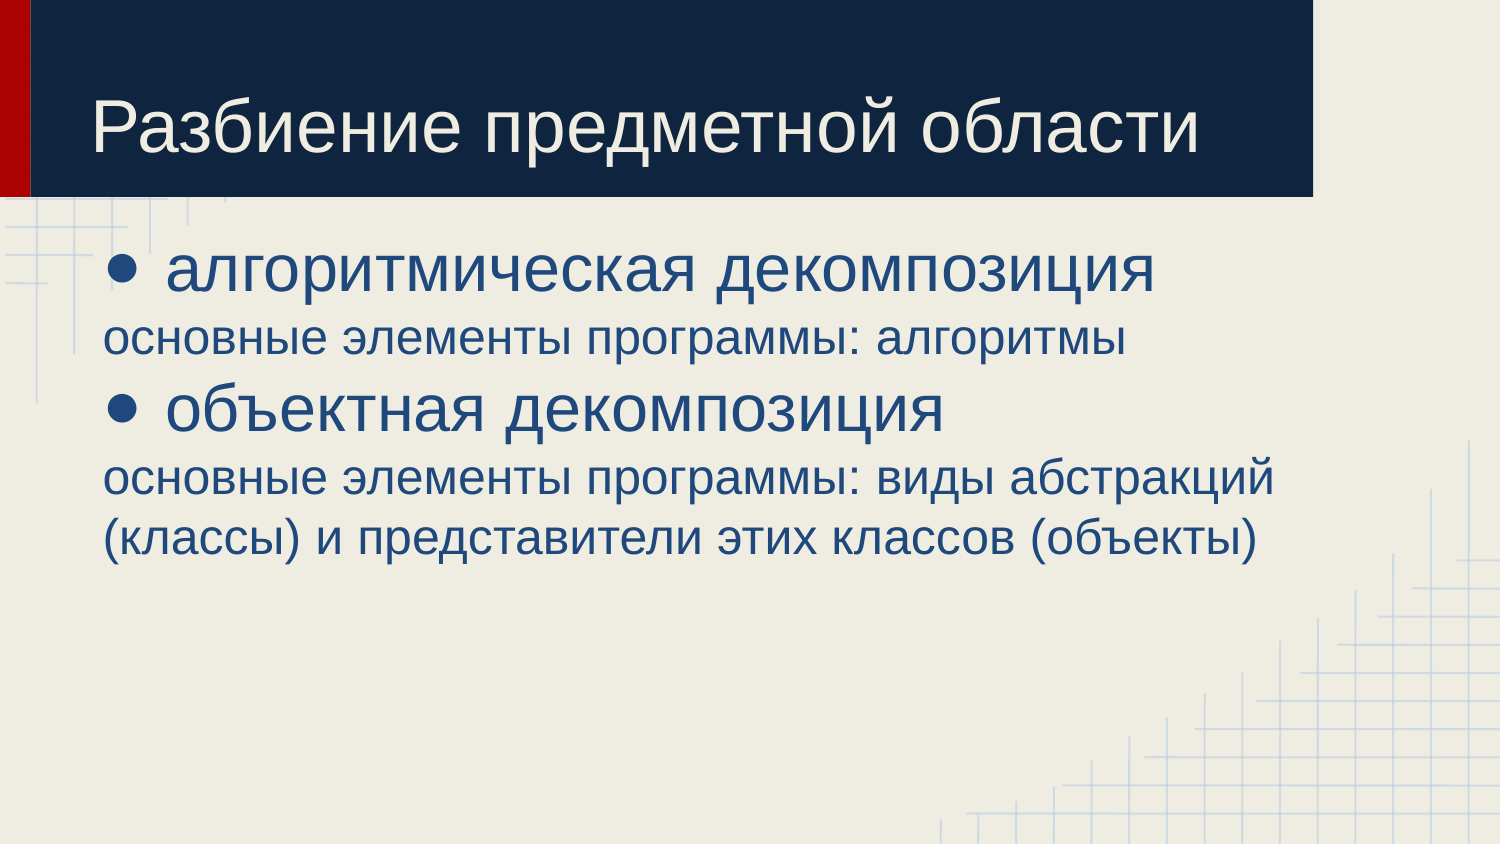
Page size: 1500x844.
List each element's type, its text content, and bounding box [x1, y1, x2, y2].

list алгоритмическая декомпозиция основные элементы программы: алгоритмы объектная декомпозиция основные элементы программы: виды абстракций (классы) и представители этих классов (объекты) [75, 209, 1425, 806]
title Разбиение предметной области [75, 16, 1275, 183]
